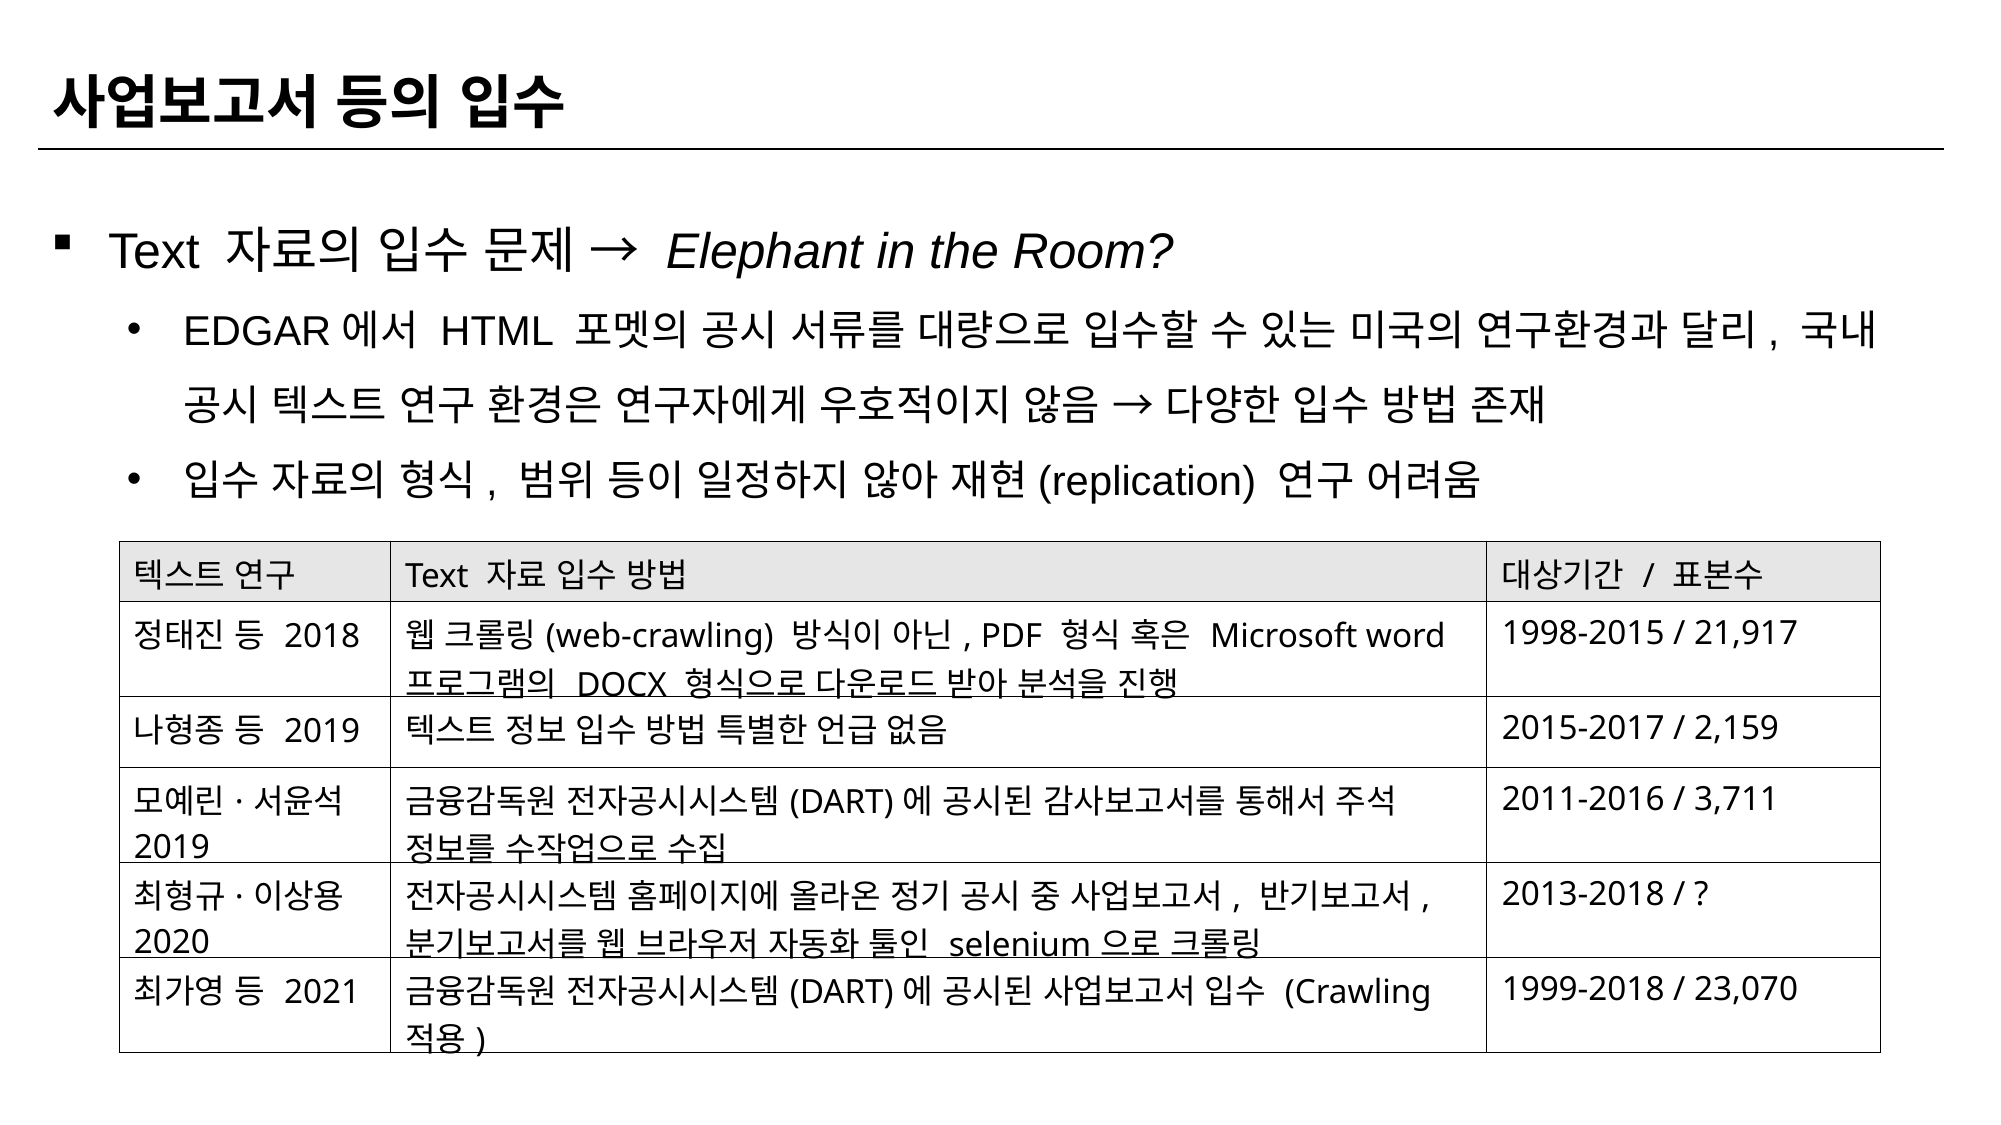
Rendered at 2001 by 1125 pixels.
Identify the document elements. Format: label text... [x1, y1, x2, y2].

table_cell 1998-2015 / 21,917 [1487, 602, 1880, 696]
table_cell 금융감독원 전자공시시스템(DART)에 공시된 사업보고서 입수 (Crawling 적용) [391, 958, 1486, 1052]
table_cell 최형규·이상용2020 [120, 863, 390, 957]
table_cell 1999-2018 / 23,070 [1487, 958, 1880, 1052]
table_cell 전자공시시스템 홈페이지에 올라온 정기 공시 중 사업보고서, 반기보고서, 분기보고서를 웹 브라우저 자동화 툴인 selenium으로 크롤링 [391, 863, 1486, 957]
table_cell 웹 크롤링(web-crawling) 방식이 아닌, PDF 형식 혹은 Microsoft word 프로그램의 DOCX 형식으로 다운로드 받아 분석을 진행 [391, 602, 1486, 696]
table_cell 2015-2017 / 2,159 [1487, 697, 1880, 767]
table_cell 금융감독원 전자공시시스템(DART)에 공시된 감사보고서를 통해서 주석 정보를 수작업으로 수집 [391, 768, 1486, 862]
table_cell 나형종 등 2019 [120, 697, 390, 767]
table_header 사업보고서 등의 입수 [38, 49, 1944, 148]
table_cell 텍스트 정보 입수 방법 특별한 언급 없음 [391, 697, 1486, 767]
table_cell 2013-2018 / ? [1487, 863, 1880, 957]
table_cell 최가영 등 2021 [120, 958, 390, 1052]
table_cell 2011-2016 / 3,711 [1487, 768, 1880, 862]
table_header 대상기간 / 표본수 [1487, 542, 1880, 601]
table_header Text 자료 입수 방법 [391, 542, 1486, 601]
table_cell 정태진 등 2018 [120, 602, 390, 696]
table_header 텍스트 연구 [120, 542, 390, 601]
table_cell 모예린·서윤석2019 [120, 768, 390, 862]
text_box Text 자료의 입수 문제 → Elephant in the Room? EDGAR에서 HTML 포멧의 공시 서류를 대량으로 입수할 수 있는 미국의 연구환경과 달리, 국내 공시 텍스트 연구 환경은 연구자에게 우호적이지 않음 → 다양한 입수 방법 존재 입수 자료의 형식, 범위 등이 일정하지 않아 재현(replication) 연구 어려움 [37, 181, 1896, 1051]
